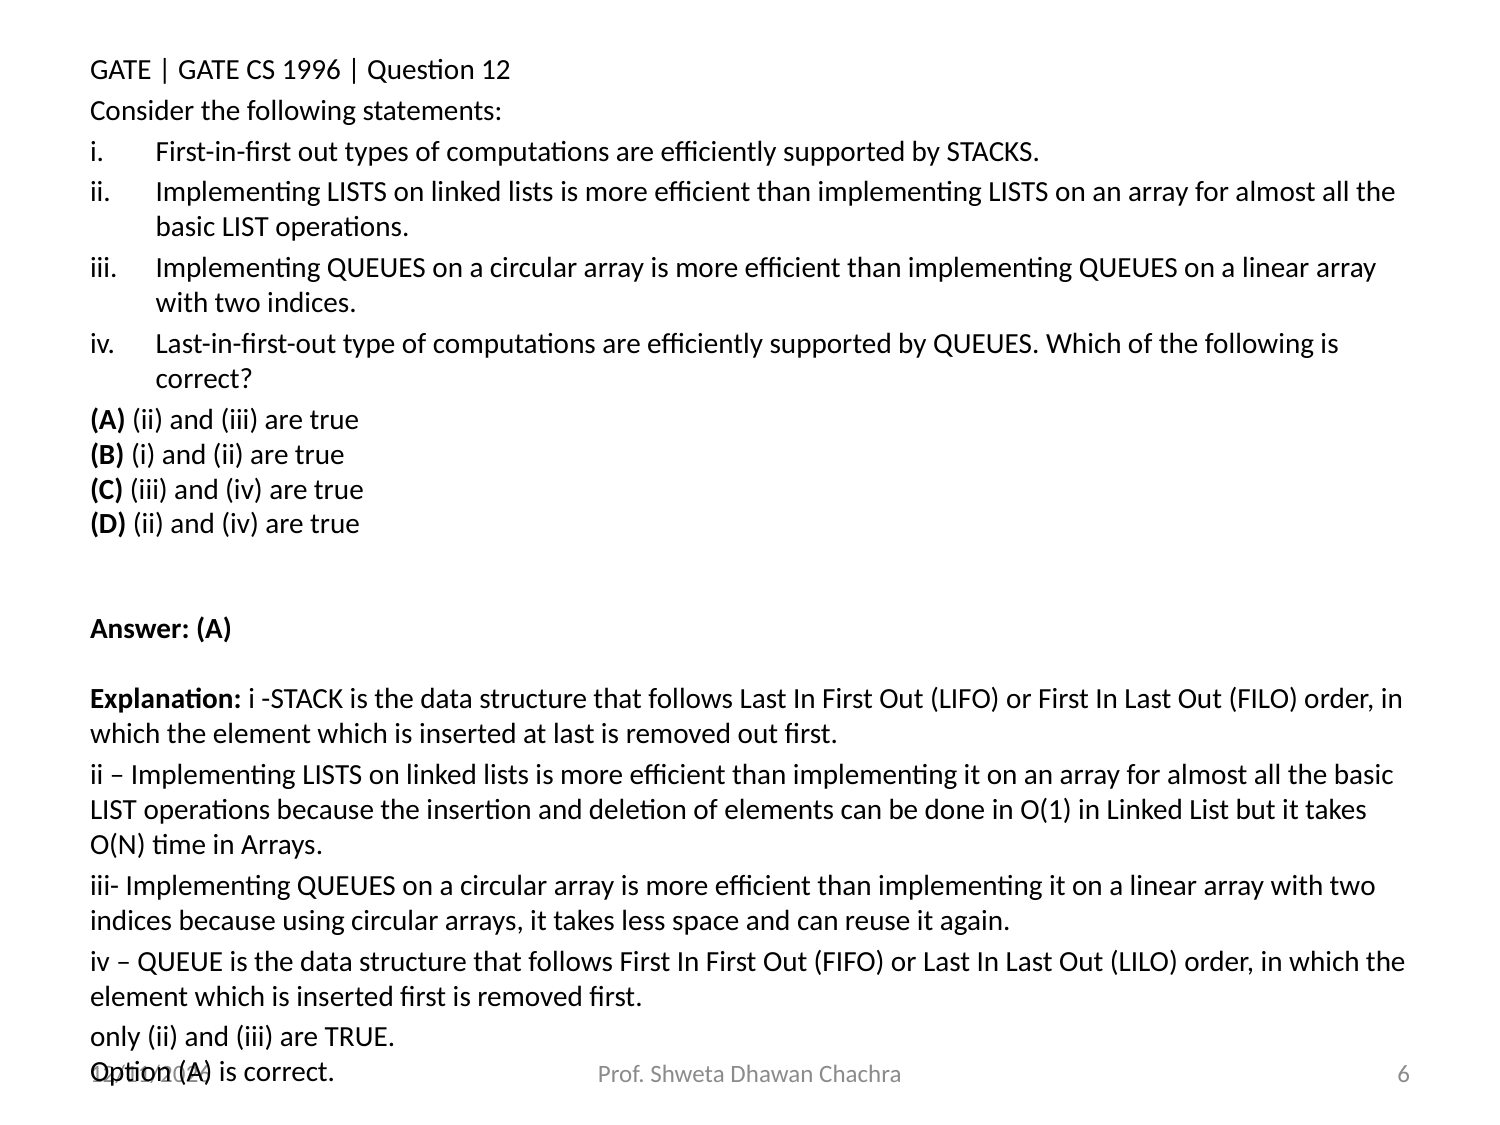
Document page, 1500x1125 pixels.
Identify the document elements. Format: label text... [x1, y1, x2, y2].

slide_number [75, 1042, 425, 1103]
slide_number 6 [1074, 1042, 1425, 1103]
list GATE | GATE CS 1996 | Question 12 Consider the following statements: First-in-first out types of computations are efficiently supported by STACKS. Implementing LISTS on linked lists is more efficient than implementing LISTS on an array for almost all the basic LIST operations. Implementing QUEUES on a circular array is more efficient than implementing QUEUES on a linear array with two indices. Last-in-first-out type of computations are efficiently supported by QUEUES. Which of the following is correct? (A) (ii) and (iii) are true (B) (i) and (ii) are true (C) (iii) and (iv) are true (D) (ii) and (iv) are true Answer: (A) Explanation: i -STACK is the data structure that follows Last In First Out (LIFO) or First In Last Out (FILO) order, in which the element which is inserted at last is removed out first. ii – Implementing LISTS on linked lists is more efficient than implementing it on an array for almost all the basic LIST operations because the insertion and deletion of elements can be done in O(1) in Linked List but it takes O(N) time in Arrays. iii- Implementing QUEUES on a circular array is more efficient than implementing it on a linear array with two indices because using circular arrays, it takes less space and can reuse it again. iv – QUEUE is the data structure that follows First In First Out (FIFO) or Last In Last Out (LILO) order, in which the element which is inserted first is removed first. only (ii) and (iii) are TRUE. Option (A) is correct. [75, 42, 1425, 1005]
footer Prof. Shweta Dhawan Chachra [512, 1042, 988, 1103]
